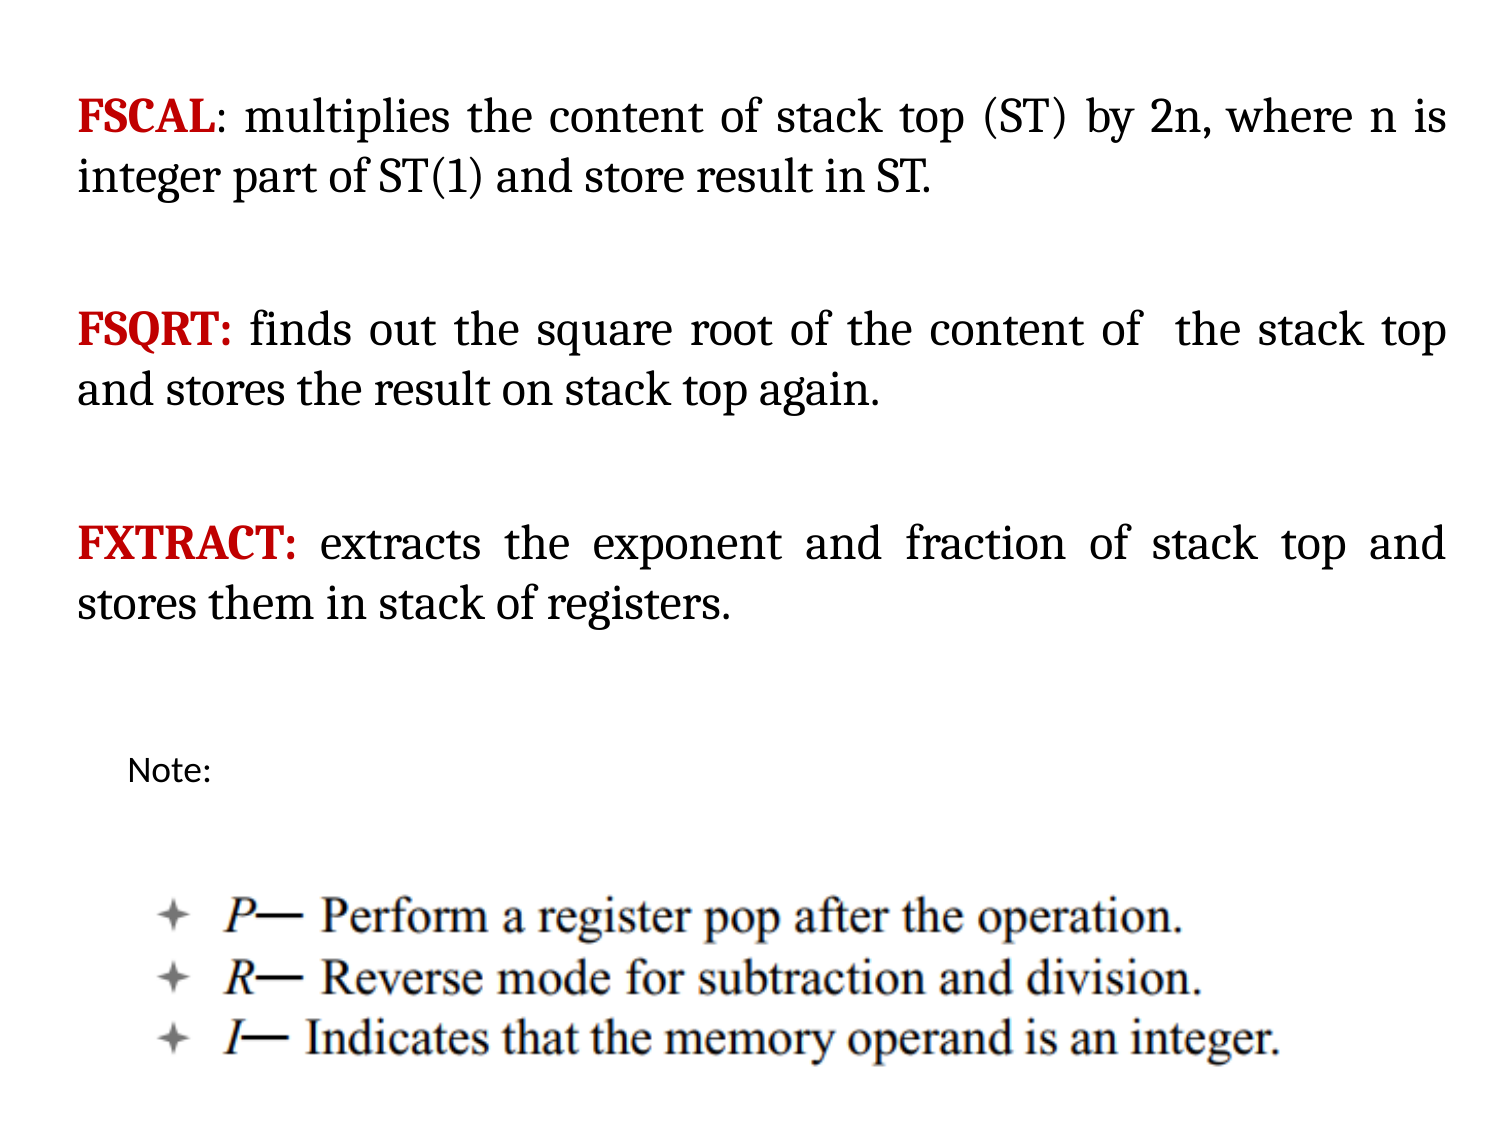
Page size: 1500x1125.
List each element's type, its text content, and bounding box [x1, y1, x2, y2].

picture [137, 887, 1294, 1071]
text_box Note: [112, 737, 250, 798]
list FSCAL: multiplies the content of stack top (ST) by 2n, where n is integer part of ST(1) and store result in ST. FSQRT: finds out the square root of the content of the stack top and stores the result on stack top again. FXTRACT: extracts the exponent and fraction of stack top and stores them in stack of registers. [62, 75, 1463, 818]
